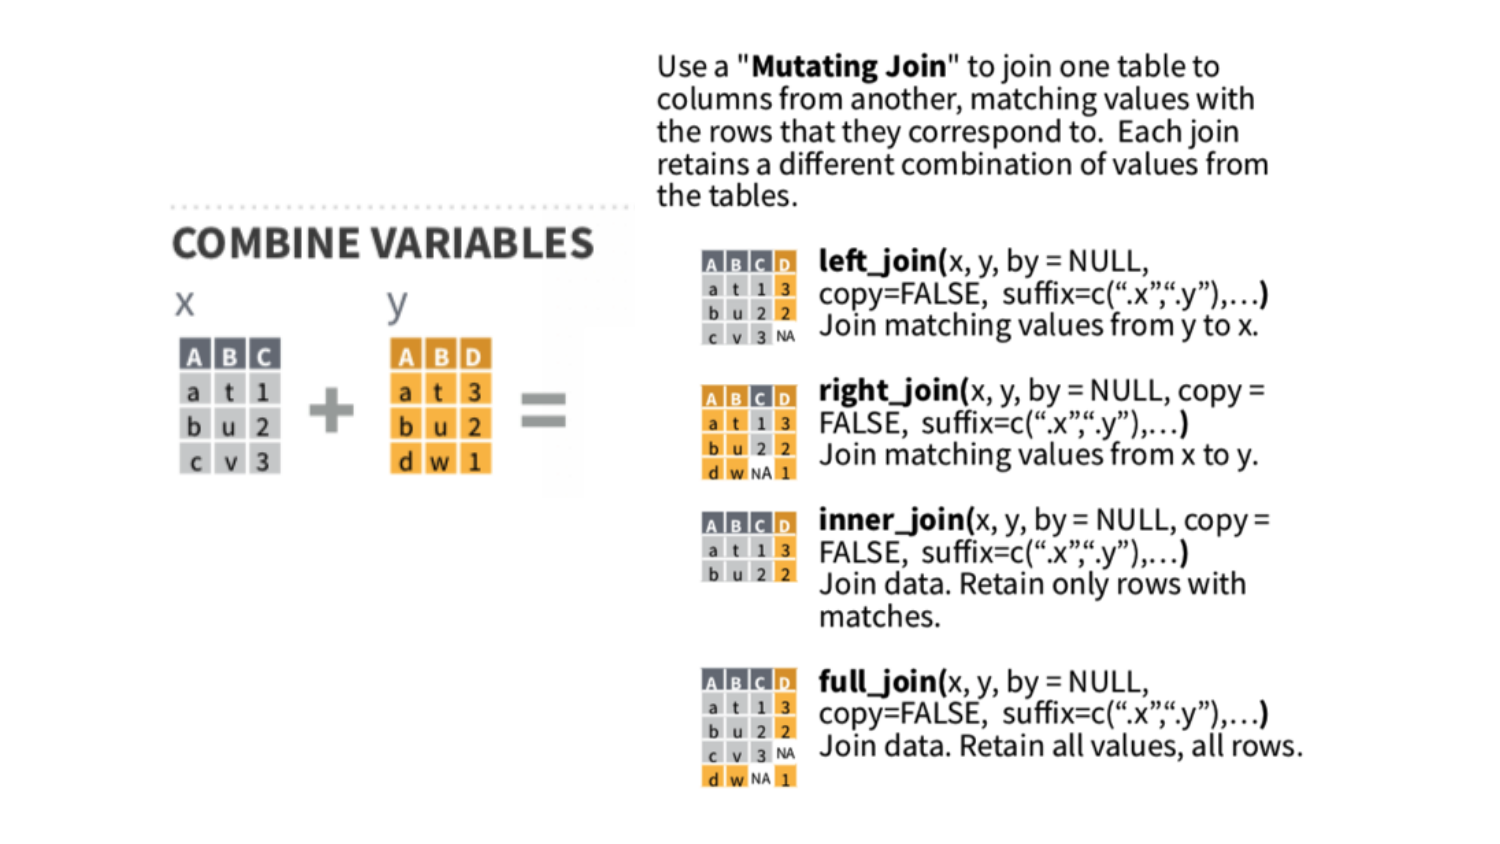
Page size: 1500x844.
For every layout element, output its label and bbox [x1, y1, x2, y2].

picture [634, 45, 1317, 810]
text_box [135, 201, 629, 498]
